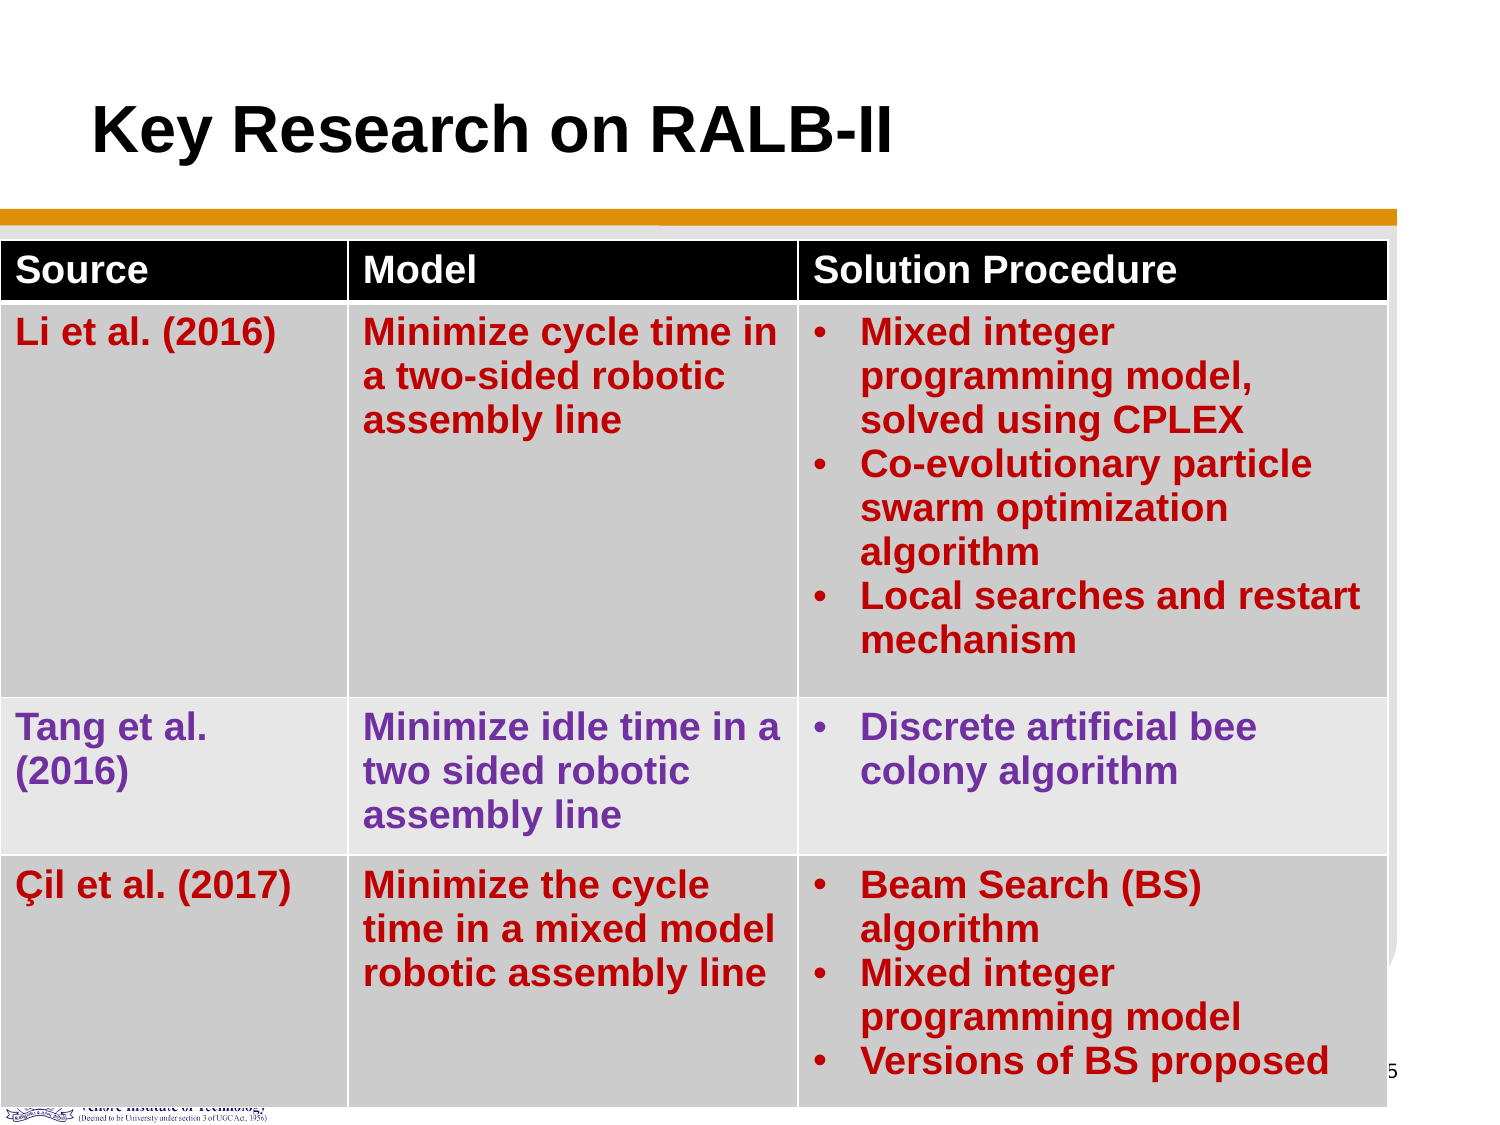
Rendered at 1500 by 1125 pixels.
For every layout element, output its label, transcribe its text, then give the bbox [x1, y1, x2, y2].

title Key Research on RALB-II [62, 24, 1413, 228]
table_cell Mixed integer programming model, solved using CPLEX Co-evolutionary particle swarm optimization algorithm Local searches and restart mechanism [799, 305, 1387, 697]
table_cell Minimize idle time in a two sided robotic assembly line [349, 698, 797, 854]
table_header Source [1, 241, 347, 300]
table_cell Beam Search (BS) algorithm Mixed integer programming model Versions of BS proposed [799, 856, 1387, 1107]
table_cell Tang et al. (2016) [1, 698, 347, 854]
table_cell Discrete artificial bee colony algorithm [799, 698, 1387, 854]
table_cell Minimize cycle time in a two-sided robotic assembly line [349, 305, 797, 697]
table_cell Li et al. (2016) [1, 305, 347, 697]
table_header Model [349, 241, 797, 300]
table_cell Çil et al. (2017) [1, 856, 347, 1107]
picture [0, 1108, 272, 1125]
table_header Solution Procedure [799, 241, 1387, 300]
table_cell Minimize the cycle time in a mixed model robotic assembly line [349, 856, 797, 1107]
